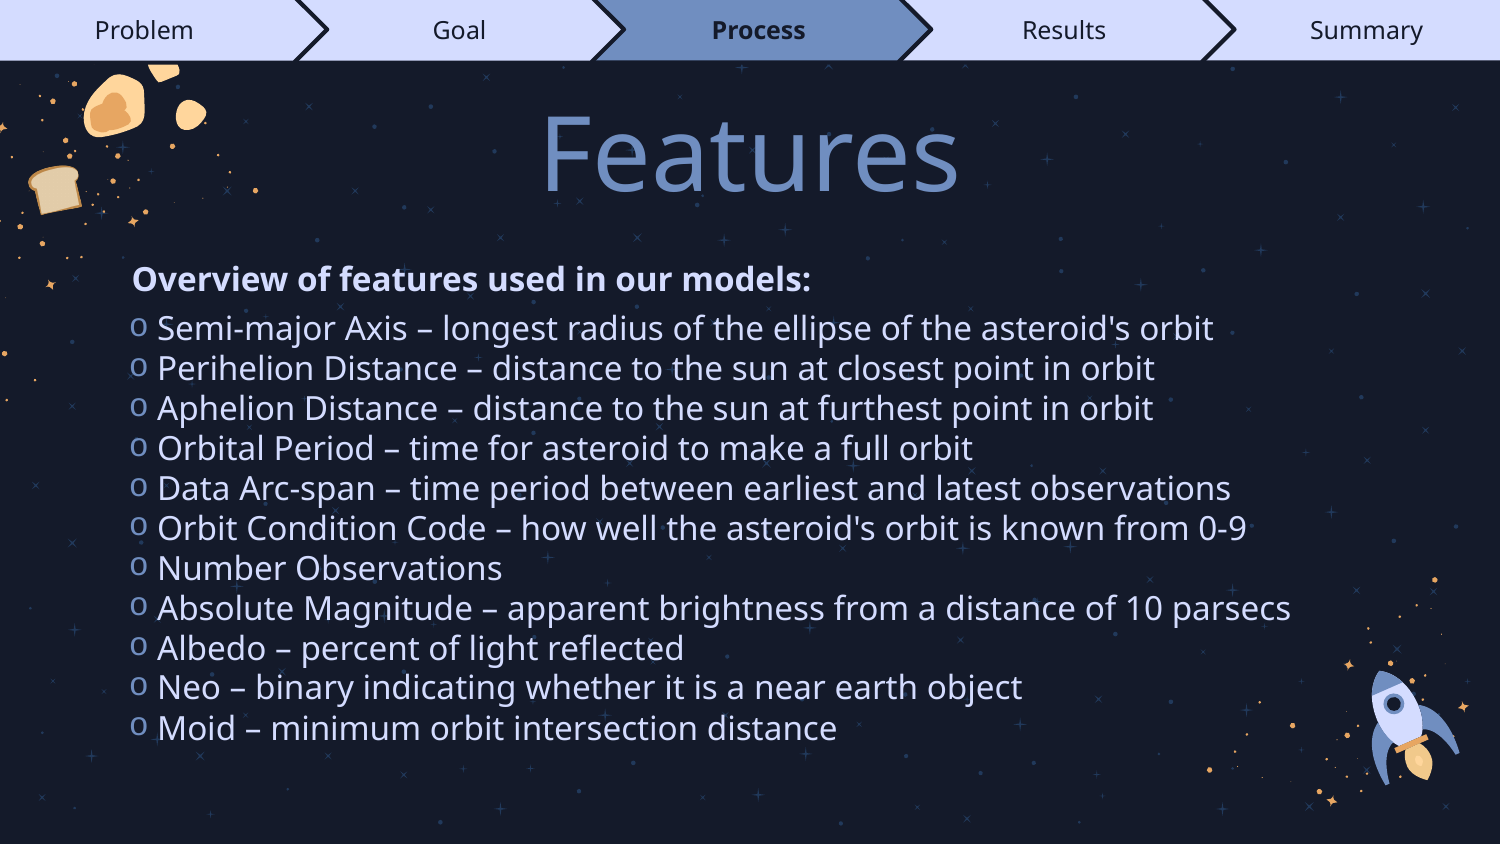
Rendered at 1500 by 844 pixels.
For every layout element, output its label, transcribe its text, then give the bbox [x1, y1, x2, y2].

text_box [593, 0, 931, 65]
title Features [116, 102, 1383, 197]
text_box [0, 0, 327, 65]
text_box Overview of features used in our models: [105, 243, 1419, 320]
picture [24, 159, 88, 220]
text_box [1203, 0, 1500, 65]
text_box Problem [0, 0, 289, 63]
text_box [296, 0, 624, 65]
text_box Goal [327, 0, 592, 62]
text_box Results [931, 0, 1198, 62]
text_box Process [624, 0, 894, 62]
text_box Summary [1234, 0, 1499, 62]
list Semi-major Axis – longest radius of the ellipse of the asteroid's orbit Perihelion Distance – distance to the sun at closest point in orbit Aphelion Distance – distance to the sun at furthest point in orbit Orbital Period – time for asteroid to make a full orbit Data Arc-span – time period between earliest and latest observations Orbit Condition Code – how well the asteroid's orbit is known from 0-9 Number Observations Absolute Magnitude – apparent brightness from a distance of 10 parsecs Albedo – percent of light reflected Neo – binary indicating whether it is a near earth object Moid – minimum orbit intersection distance [102, 292, 1417, 844]
text_box [900, 0, 1234, 65]
